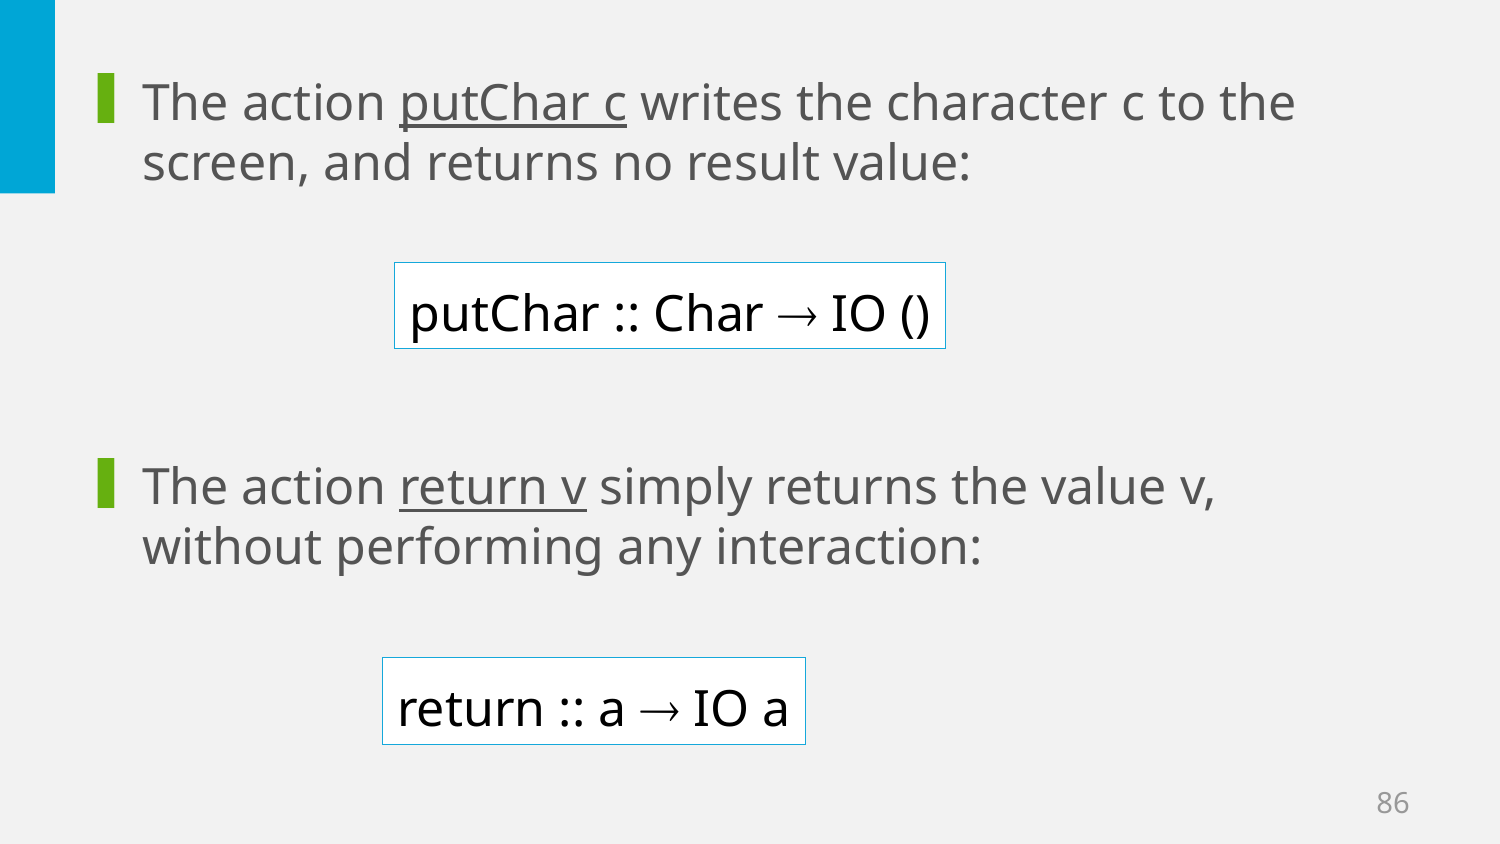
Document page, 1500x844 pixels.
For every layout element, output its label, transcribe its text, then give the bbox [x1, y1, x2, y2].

text_box putChar :: Char  IO () [394, 262, 946, 349]
text_box The action putChar c writes the character c to the screen, and returns no result value: [71, 62, 1381, 199]
slide_number 86 [1074, 782, 1425, 827]
text_box return :: a  IO a [382, 657, 806, 745]
text_box The action return v simply returns the value v, without performing any interaction: [71, 447, 1393, 584]
